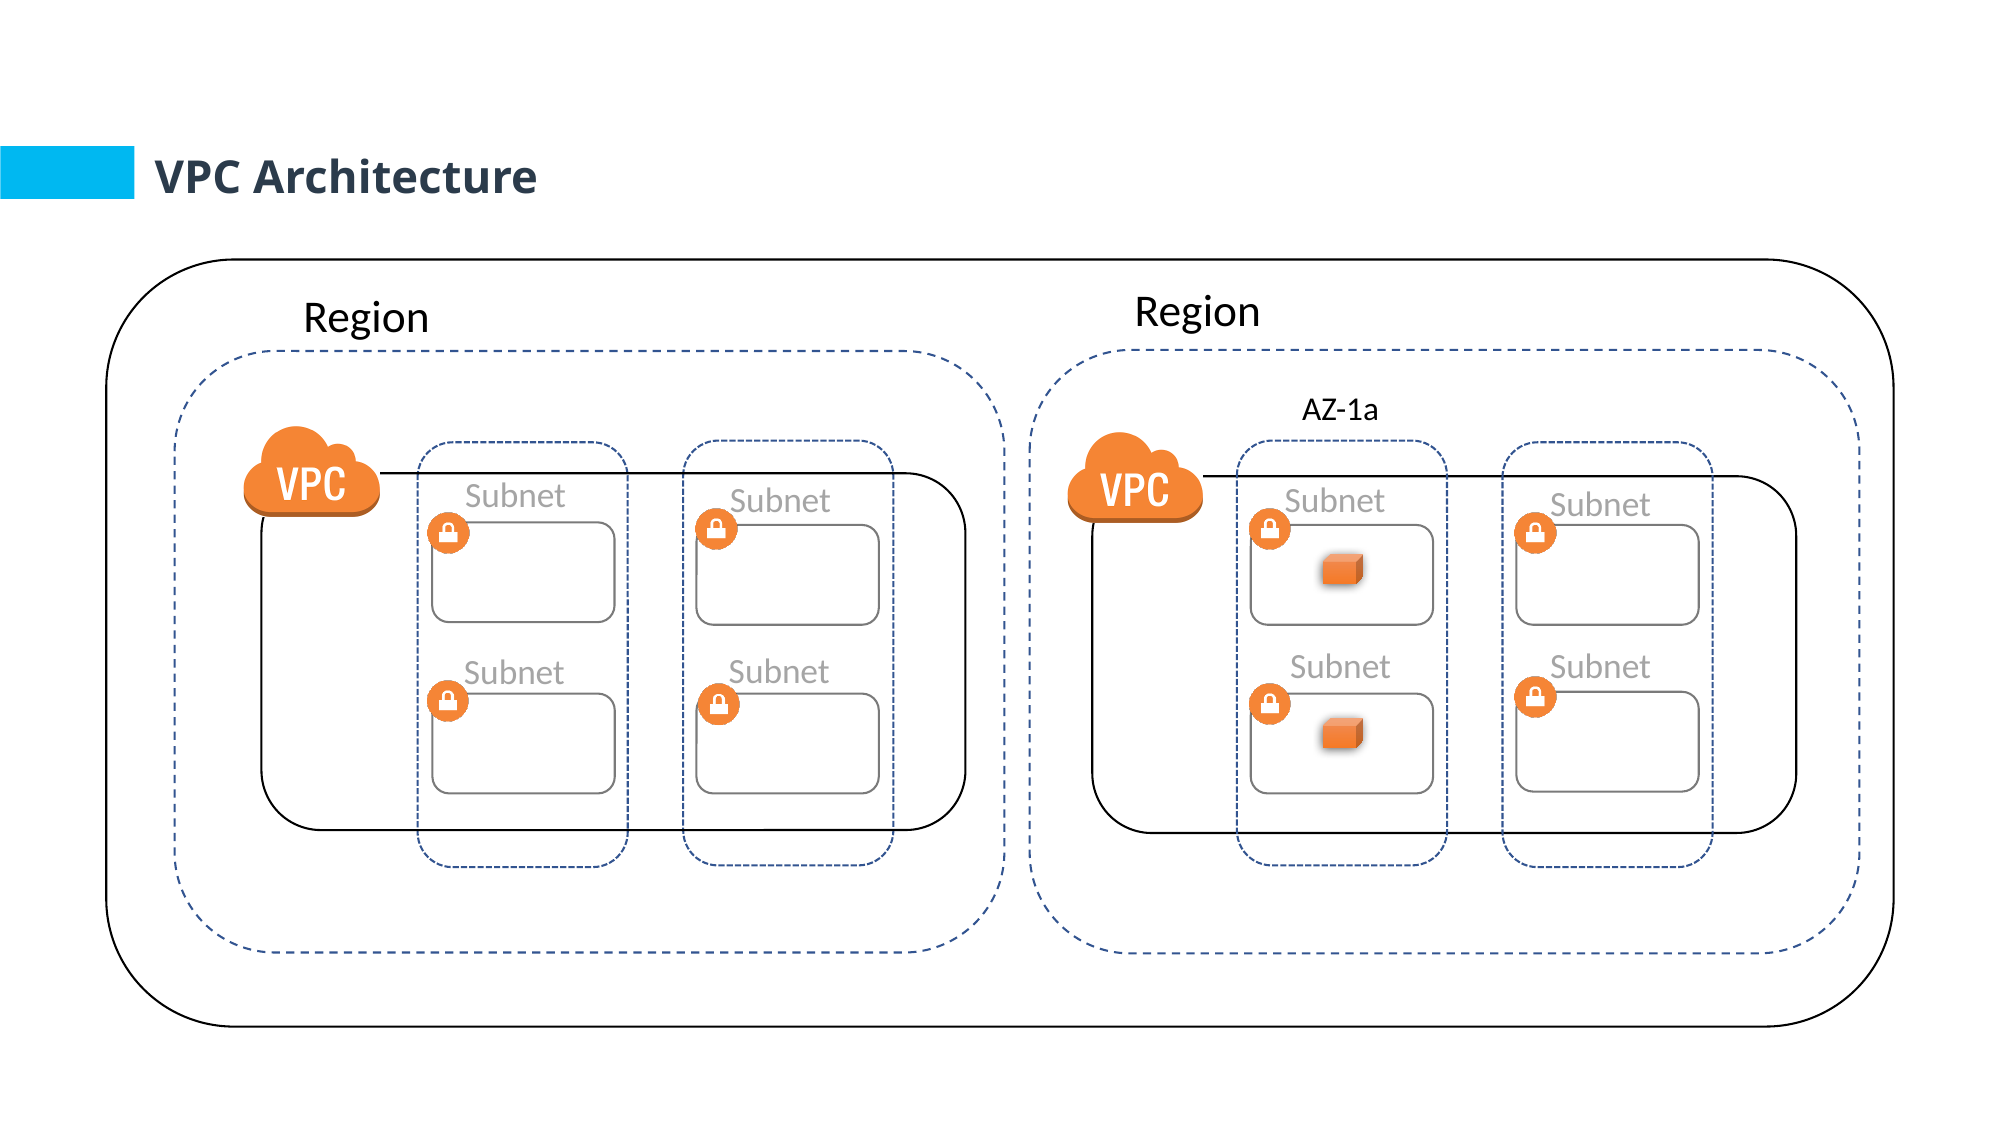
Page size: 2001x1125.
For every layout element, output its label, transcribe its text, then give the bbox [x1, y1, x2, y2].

text_box VPC Architecture [134, 138, 1303, 230]
text_box Region [288, 279, 471, 350]
text_box Subnet [1535, 473, 1680, 523]
picture [678, 492, 754, 567]
text_box [105, 258, 1895, 1028]
text_box Subnet [450, 464, 595, 521]
picture [242, 423, 380, 517]
picture [1066, 429, 1203, 523]
text_box Subnet [1535, 635, 1680, 693]
picture [1232, 667, 1307, 742]
text_box [431, 692, 616, 795]
text_box [1501, 441, 1714, 869]
text_box Subnet [449, 642, 594, 700]
text_box [173, 349, 1006, 954]
picture [410, 496, 486, 571]
text_box [1235, 439, 1449, 867]
text_box Subnet [715, 470, 860, 523]
text_box [682, 832, 895, 867]
text_box [682, 439, 895, 472]
picture [1232, 492, 1307, 567]
text_box [1786, 259, 1836, 278]
text_box Subnet [714, 640, 859, 699]
picture [409, 664, 485, 739]
text_box [695, 523, 880, 626]
text_box [416, 832, 629, 869]
text_box [139, 259, 214, 299]
text_box [0, 145, 134, 200]
text_box [1515, 690, 1700, 793]
picture [1497, 660, 1573, 735]
text_box [695, 692, 880, 795]
text_box [431, 521, 616, 624]
picture [1497, 496, 1573, 571]
text_box [1515, 523, 1700, 626]
text_box [260, 472, 967, 832]
text_box Region [1119, 273, 1302, 344]
picture [681, 667, 756, 743]
text_box [416, 441, 629, 472]
text_box [1028, 348, 1861, 955]
